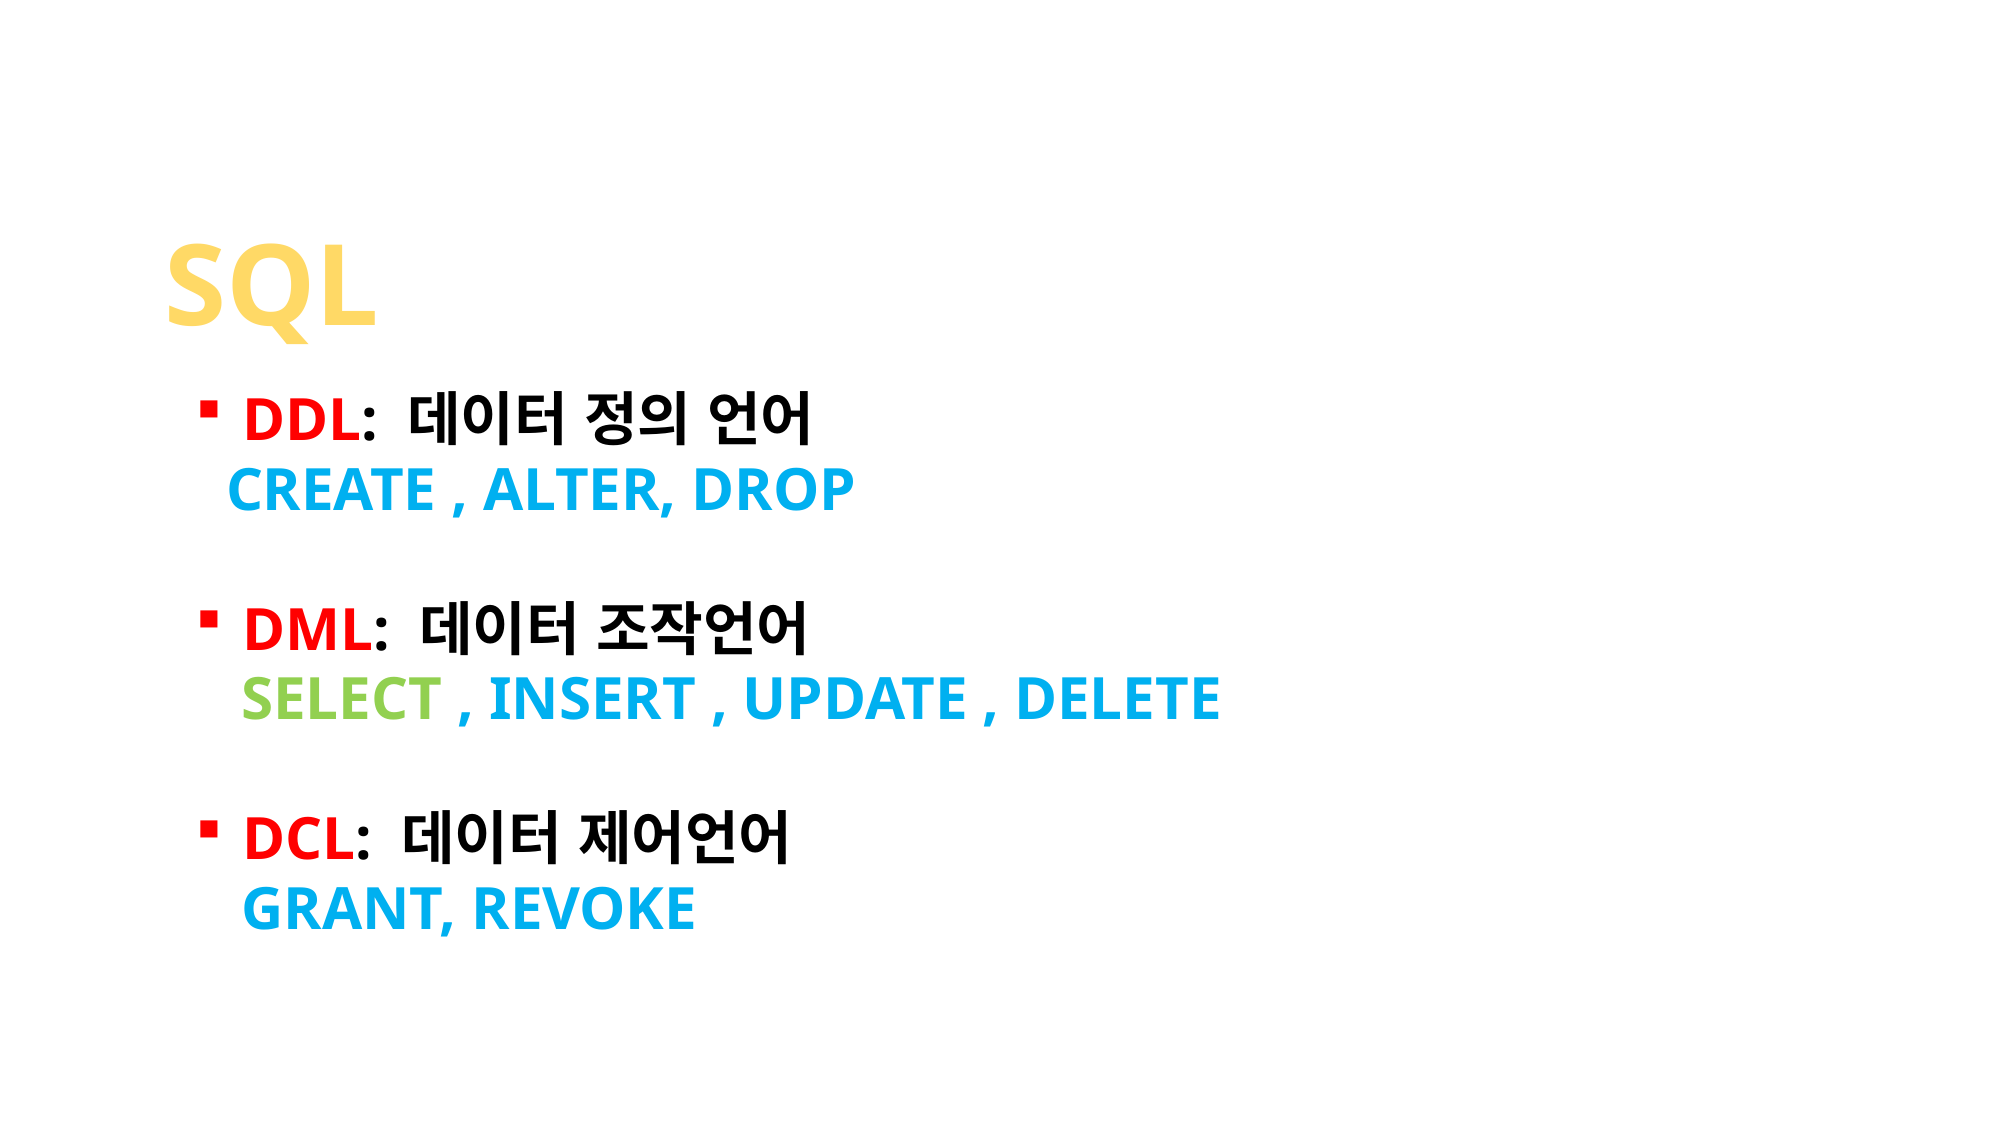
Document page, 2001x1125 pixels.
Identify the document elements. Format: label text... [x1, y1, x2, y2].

text_box DDL: 데이터 정의 언어 CREATE , ALTER, DROP DML: 데이터 조작언어 SELECT , INSERT , UPDATE , DELETE DCL: 데이터 제어언어 GRANT, REVOKE [180, 374, 1765, 1019]
text_box SQL [149, 205, 395, 356]
